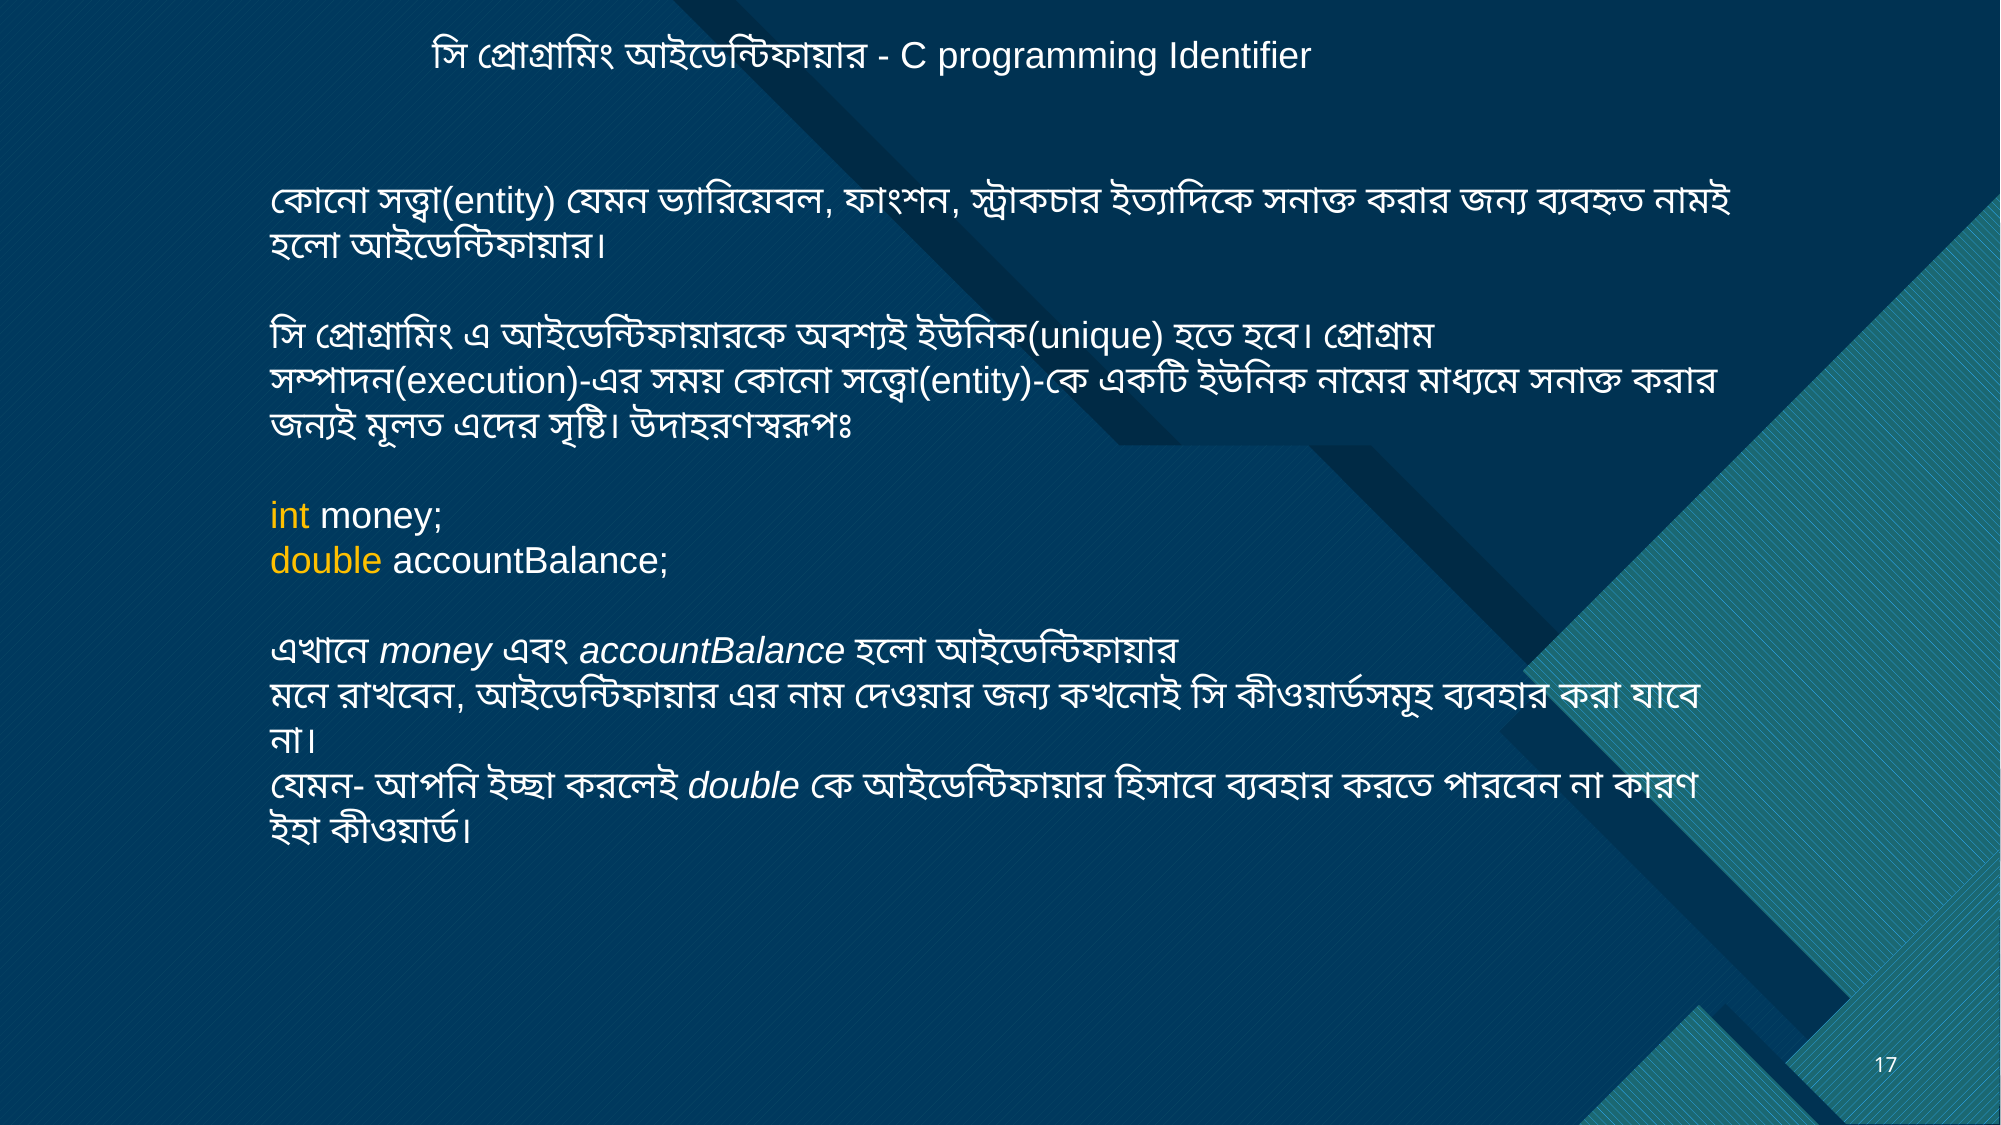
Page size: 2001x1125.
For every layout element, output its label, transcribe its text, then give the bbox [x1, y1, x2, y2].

slide_number 17 [1845, 1035, 1913, 1096]
table_cell ` [1770, 622, 2001, 1064]
text_box কোনো সত্ত্বা(entity) যেমন ভ্যারিয়েবল, ফাংশন, স্ট্রাকচার ইত্যাদিকে সনাক্ত করার জন্য ব্যবহৃত নামই হলো আইডেন্টিফায়ার। সি প্রোগ্রামিং এ আইডেন্টিফায়ারকে অবশ্যই ইউনিক(unique) হতে হবে। প্রোগ্রাম সম্পাদন(execution)-এর সময় কোনো সত্ত্বাে(entity)-কে একটি ইউনিক নামের মাধ্যমে সনাক্ত করার জন্যই মূলত এদের সৃষ্টি। উদাহরণস্বরূপঃ int money; double accountBalance; এখানে money এবং accountBalance হলো আইডেন্টিফায়ার মনে রাখবেন, আইডেন্টিফায়ার এর নাম দেওয়ার জন্য কখনোই সি কীওয়ার্ডসমূহ ব্যবহার করা যাবে না। যেমন- আপনি ইচ্ছা করলেই double কে আইডেন্টিফায়ার হিসাবে ব্যবহার করতে পারবেন না কারণ ইহা কীওয়ার্ড। [255, 169, 1770, 994]
text_box সি প্রোগ্রামিং আইডেন্টিফায়ার - C programming Identifier [417, 23, 1457, 83]
